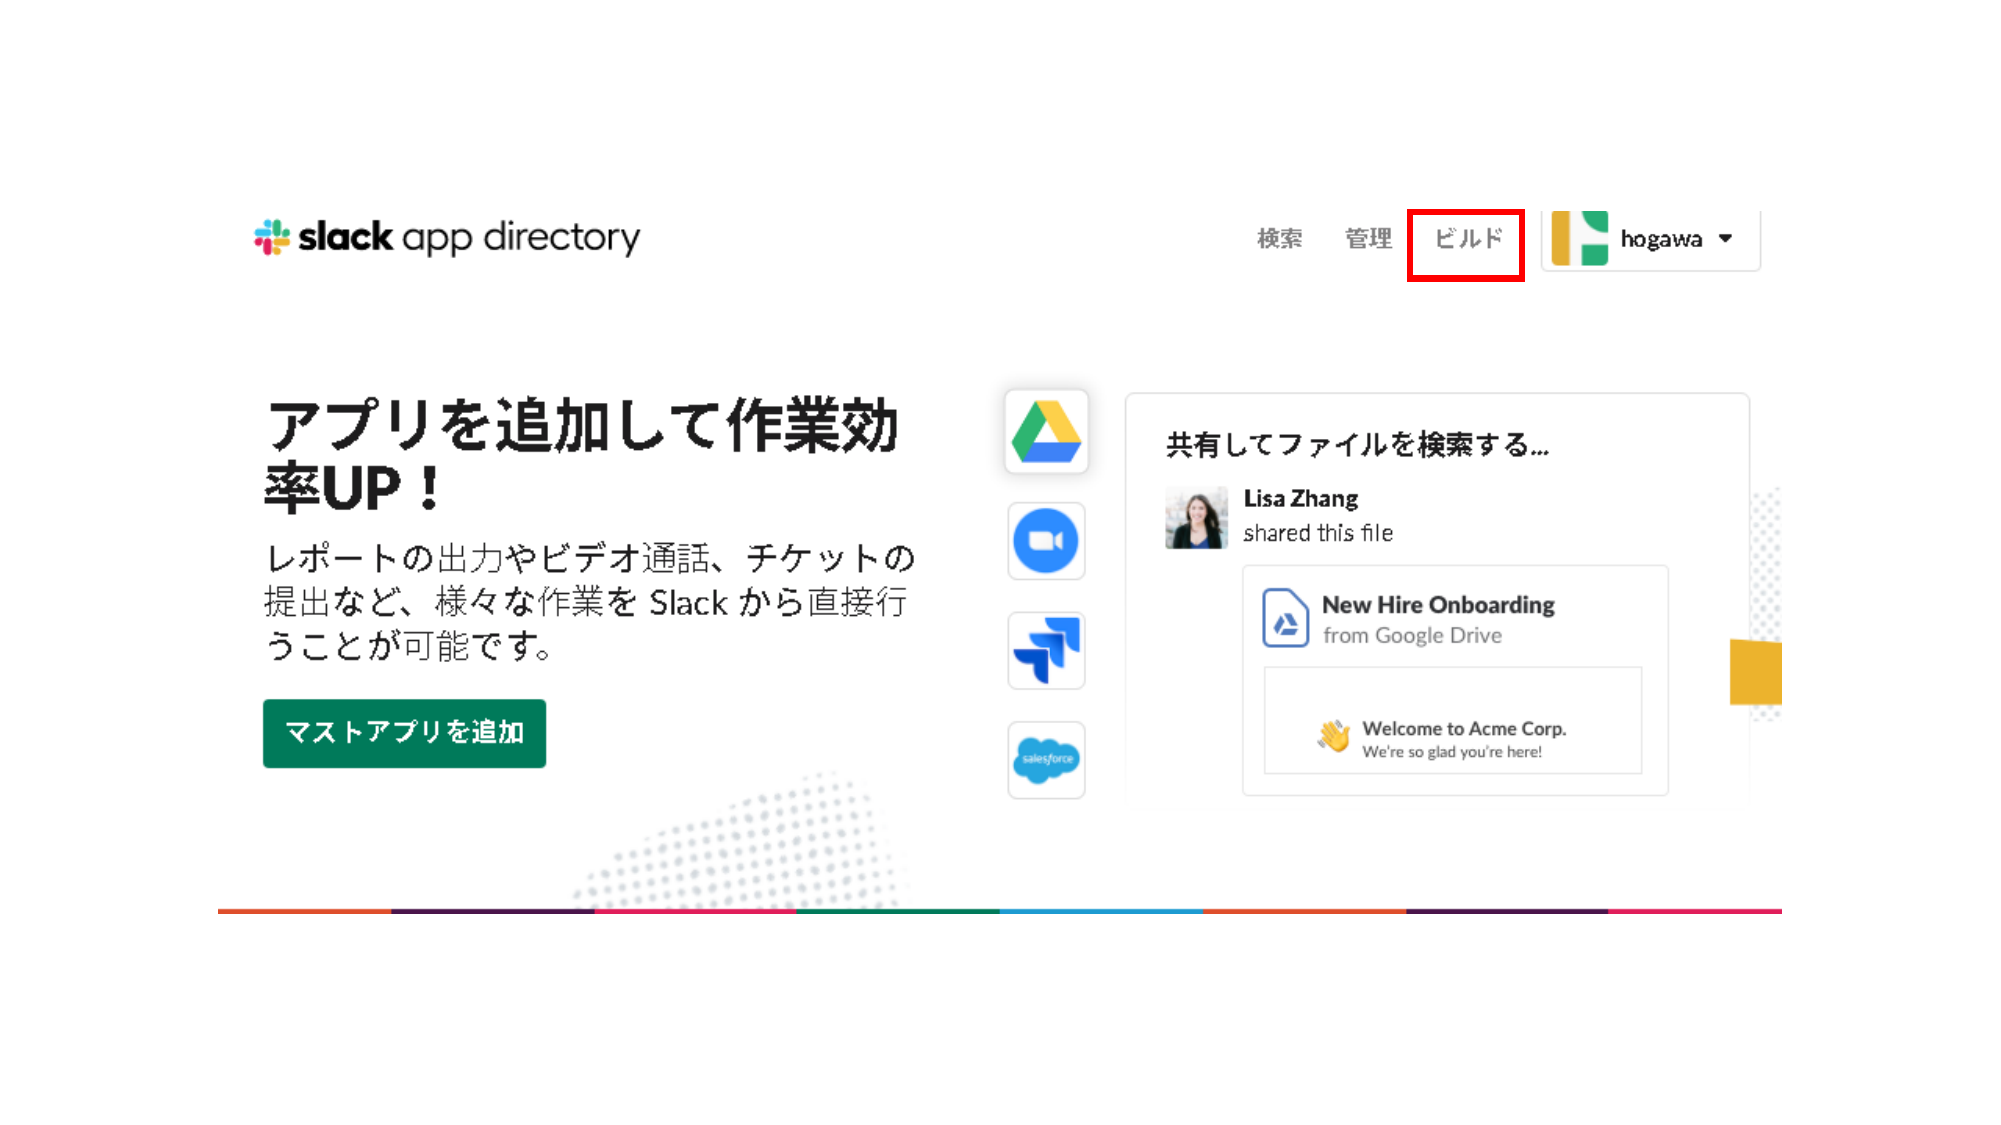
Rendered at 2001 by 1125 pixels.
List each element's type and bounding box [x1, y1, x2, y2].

picture [218, 211, 1782, 914]
